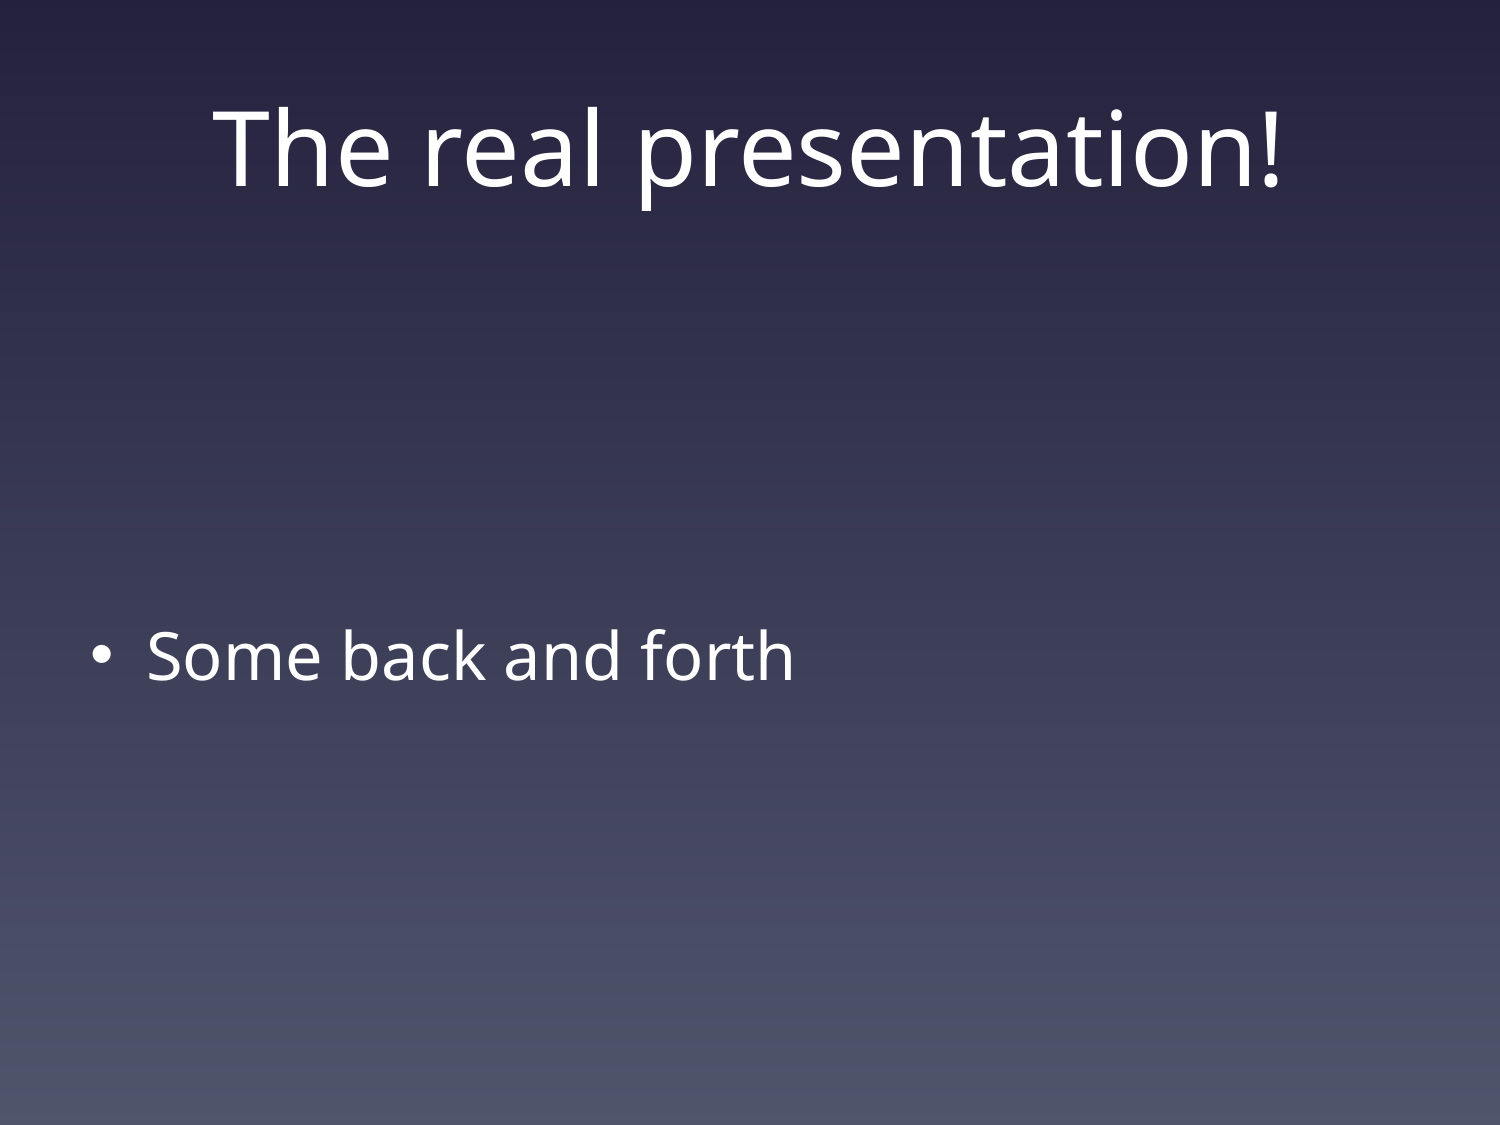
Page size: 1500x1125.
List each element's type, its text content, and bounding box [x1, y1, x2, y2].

title The real presentation! [75, 75, 1425, 262]
list Some back and forth [75, 262, 1425, 1005]
